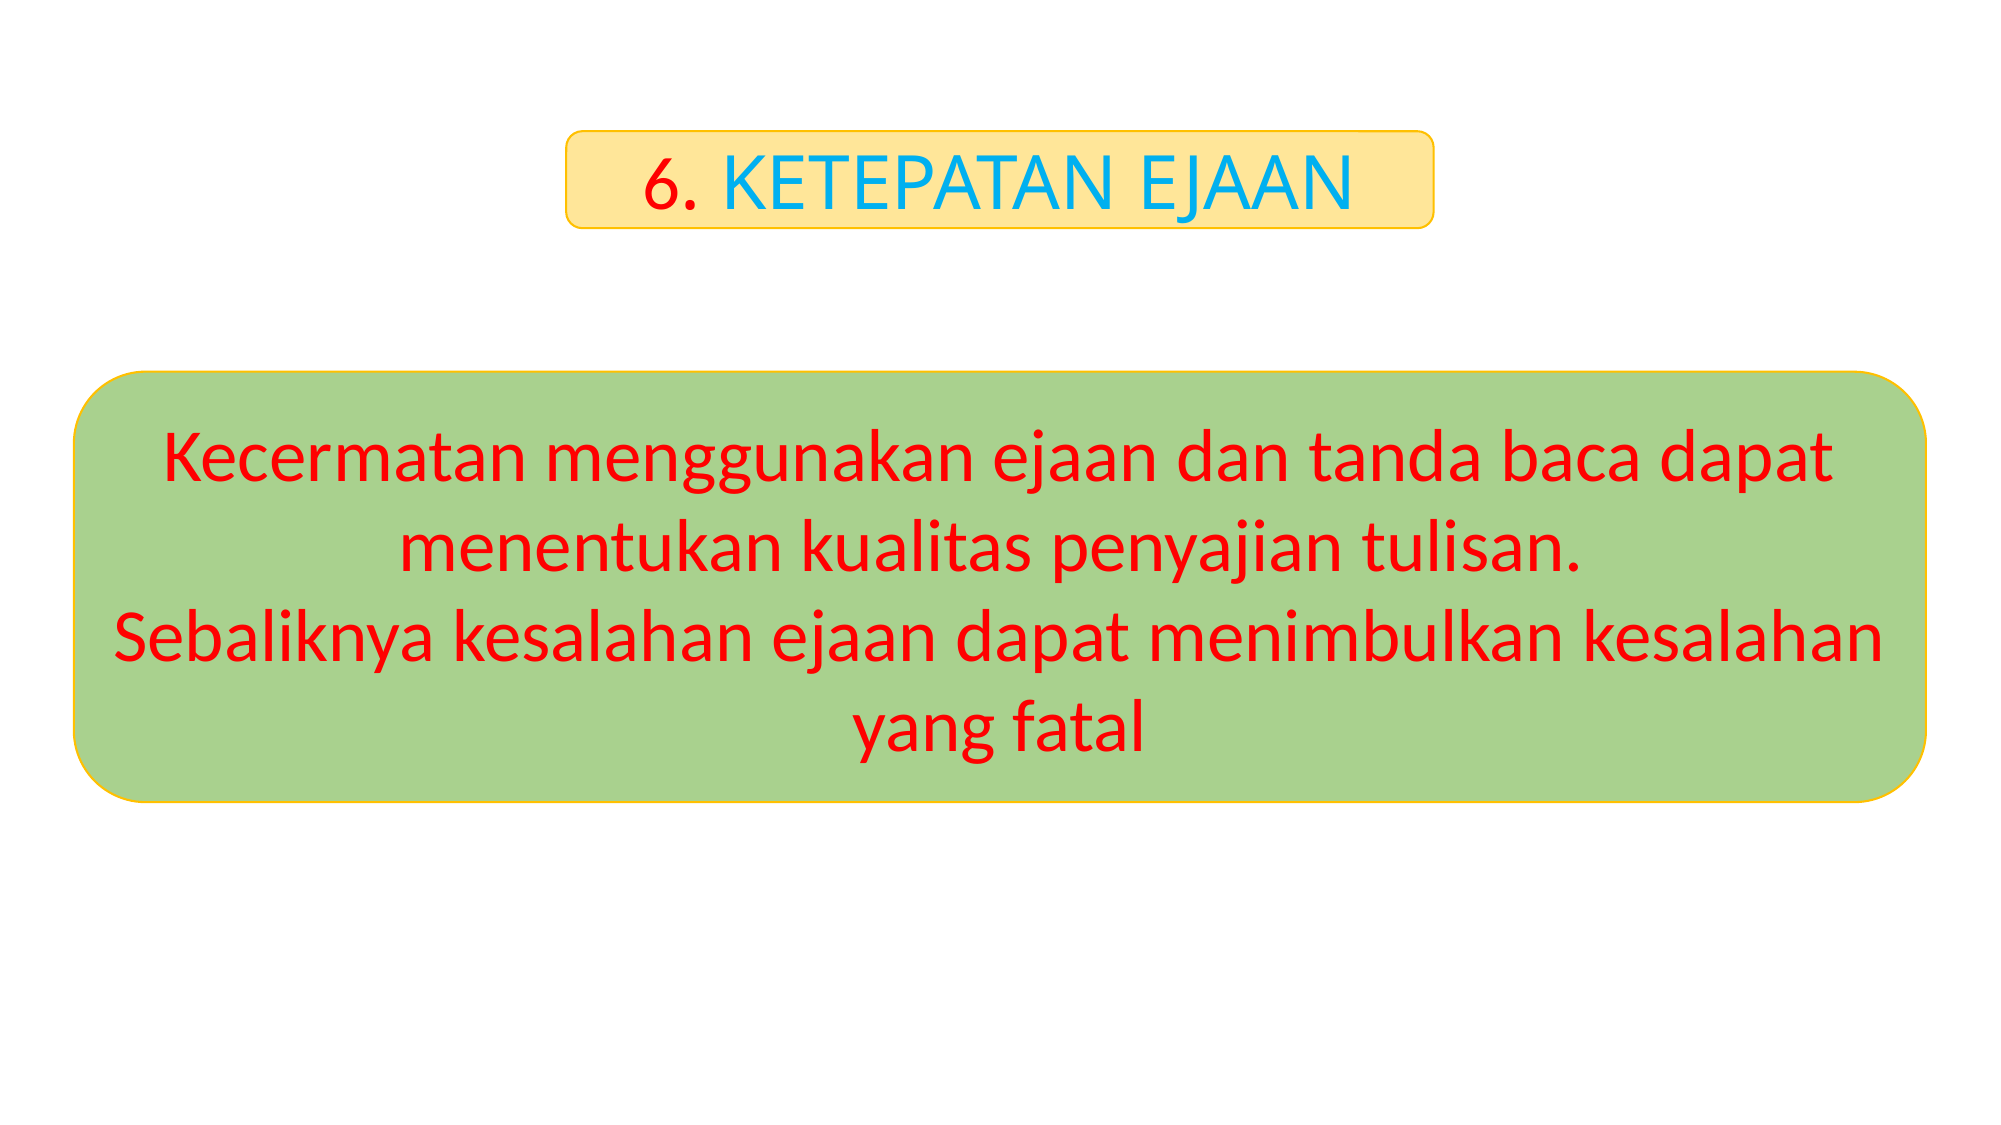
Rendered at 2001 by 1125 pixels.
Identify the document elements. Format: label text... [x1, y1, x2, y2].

text_box Kecermatan menggunakan ejaan dan tanda baca dapat menentukan kualitas penyajian tulisan. Sebaliknya kesalahan ejaan dapat menimbulkan kesalahan yang fatal [72, 370, 1927, 804]
text_box 6. KETEPATAN EJAAN [565, 130, 1435, 230]
